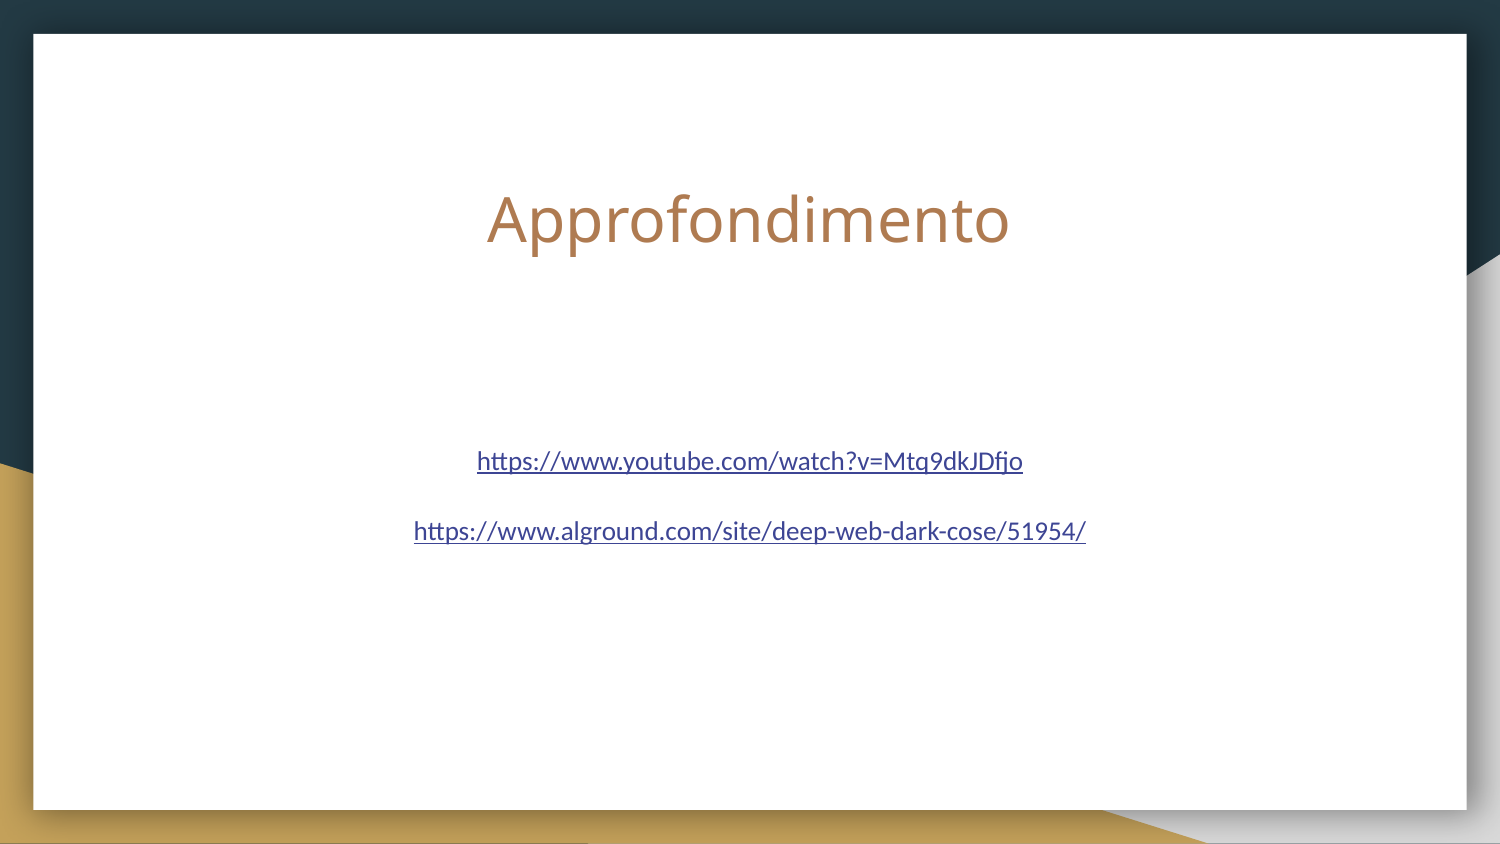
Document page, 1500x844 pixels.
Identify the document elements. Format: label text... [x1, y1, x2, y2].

title Approfondimento [134, 138, 1366, 296]
list https://www.youtube.com/watch?v=Mtq9dkJDfjo https://www.alground.com/site/deep-web-dark-cose/51954/ [134, 326, 1366, 729]
